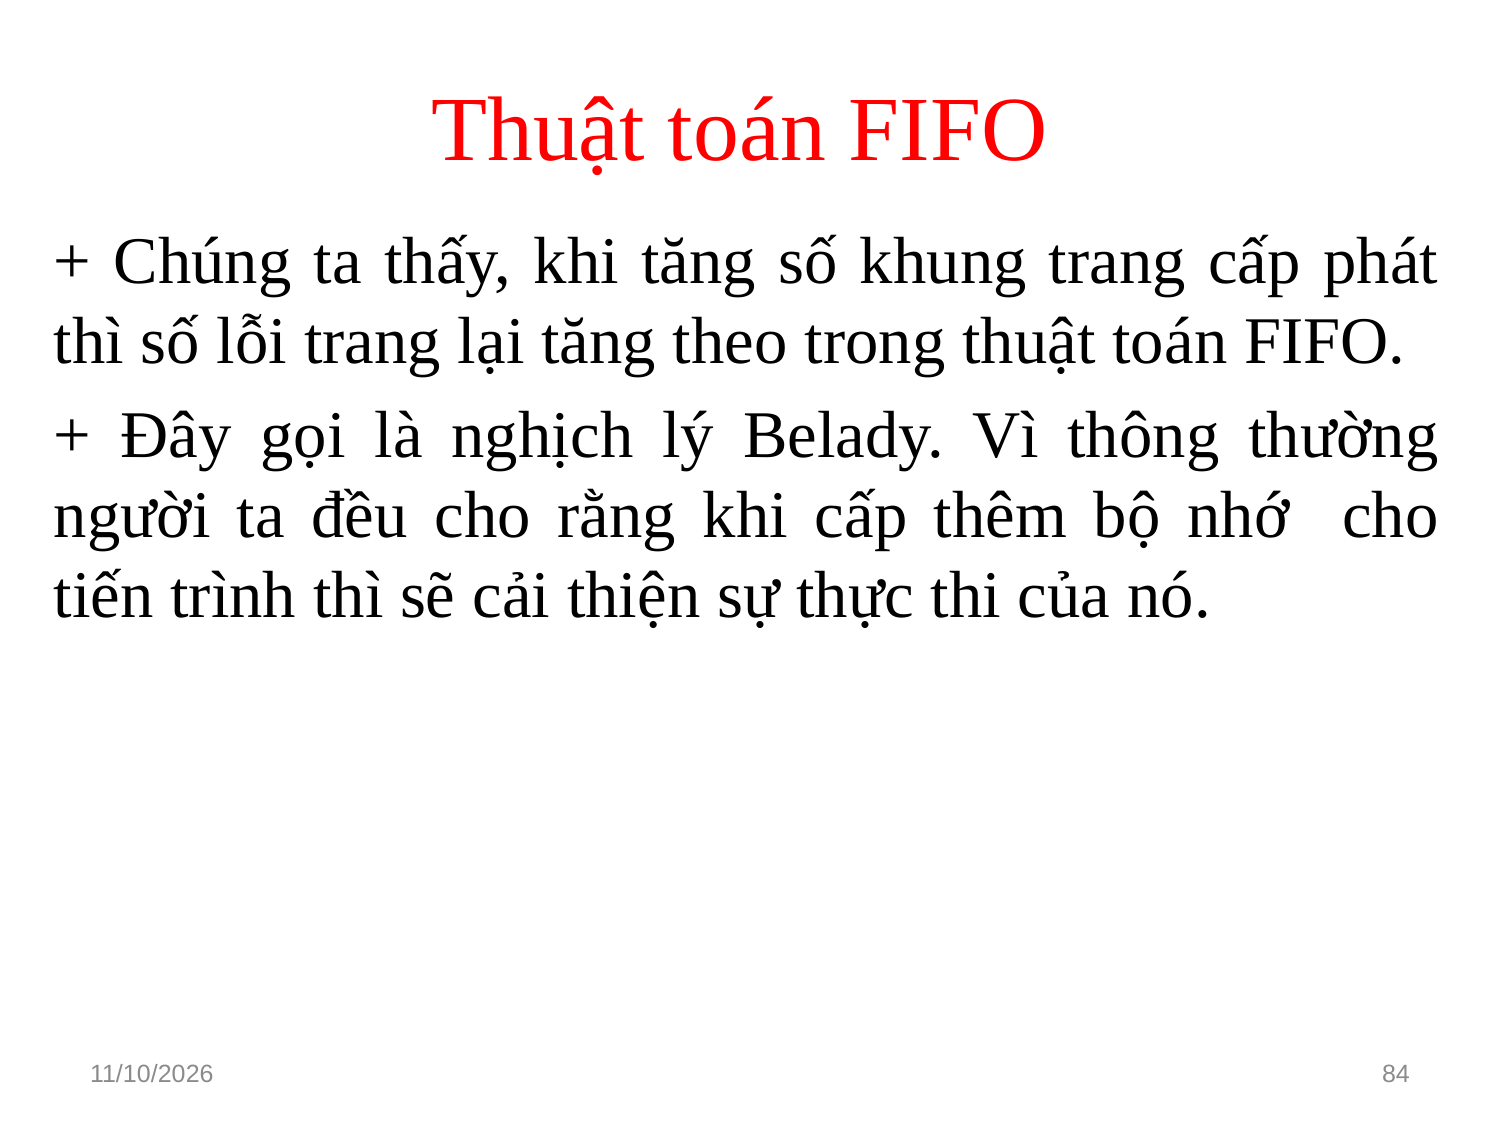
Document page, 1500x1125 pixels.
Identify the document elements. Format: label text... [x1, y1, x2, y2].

slide_number 84 [1074, 1042, 1425, 1103]
list + Chúng ta thấy, khi tăng số khung trang cấp phát thì số lỗi trang lại tăng theo trong thuật toán FIFO. + Đây gọi là nghịch lý Belady. Vì thông thường người ta đều cho rằng khi cấp thêm bộ nhớ cho tiến trình thì sẽ cải thiện sự thực thi của nó. [38, 209, 1457, 1054]
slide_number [75, 1042, 425, 1103]
title Thuật toán FIFO [152, 56, 1328, 192]
